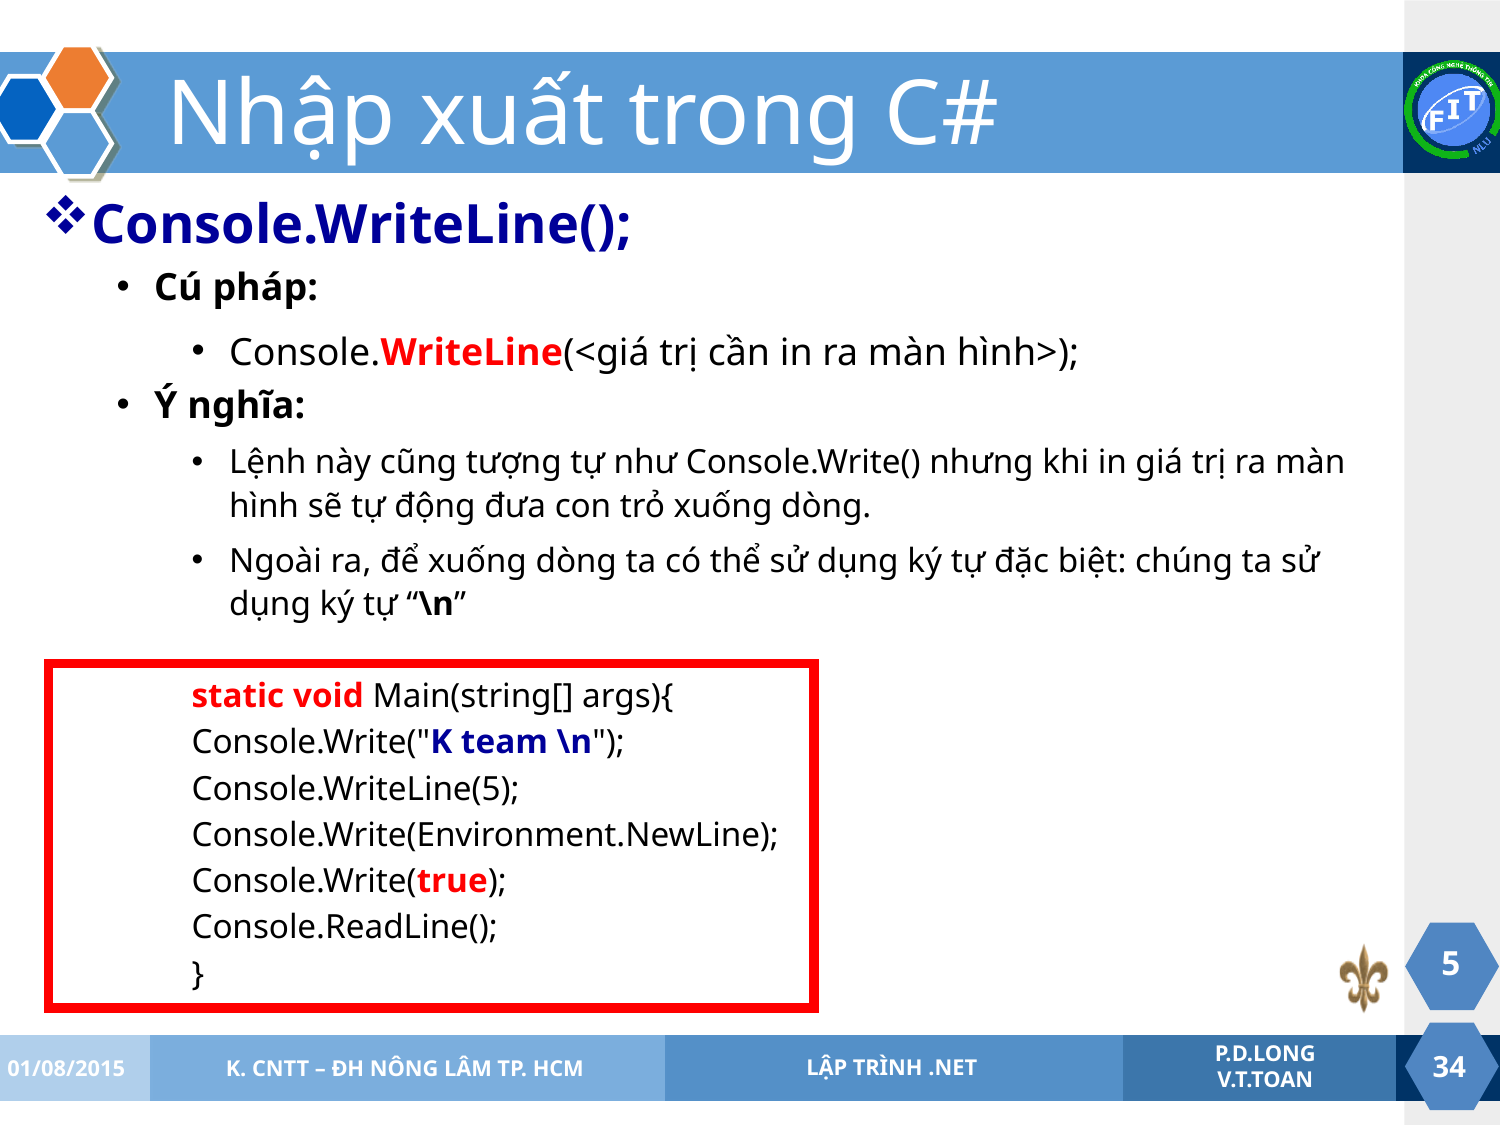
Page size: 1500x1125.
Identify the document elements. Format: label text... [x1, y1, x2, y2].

slide_number 5 [1405, 935, 1497, 996]
picture [1404, 60, 1500, 159]
footer K. CNTT – ĐH NÔNG LÂM TP. HCM [151, 1039, 659, 1100]
text_box [47, 662, 815, 1009]
title Nhập xuất trong C# [151, 59, 1397, 168]
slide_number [0, 1038, 158, 1098]
list Console.WriteLine(); Cú pháp: Console.WriteLine(<giá trị cần in ra màn hình>); Ý nghĩa: Lệnh này cũng tượng tự như Console.Write() nhưng khi in giá trị ra màn hình sẽ tự động đưa con trỏ xuống dòng. Ngoài ra, để xuống dòng ta có thể sử dụng ký tự đặc biệt: chúng ta sử dụng ký tự “\n” static void Main(string[] args){ Console.Write("K team \n"); Console.WriteLine(5); Console.Write(Environment.NewLine); Console.Write(true); Console.ReadLine(); } [26, 168, 1409, 1026]
